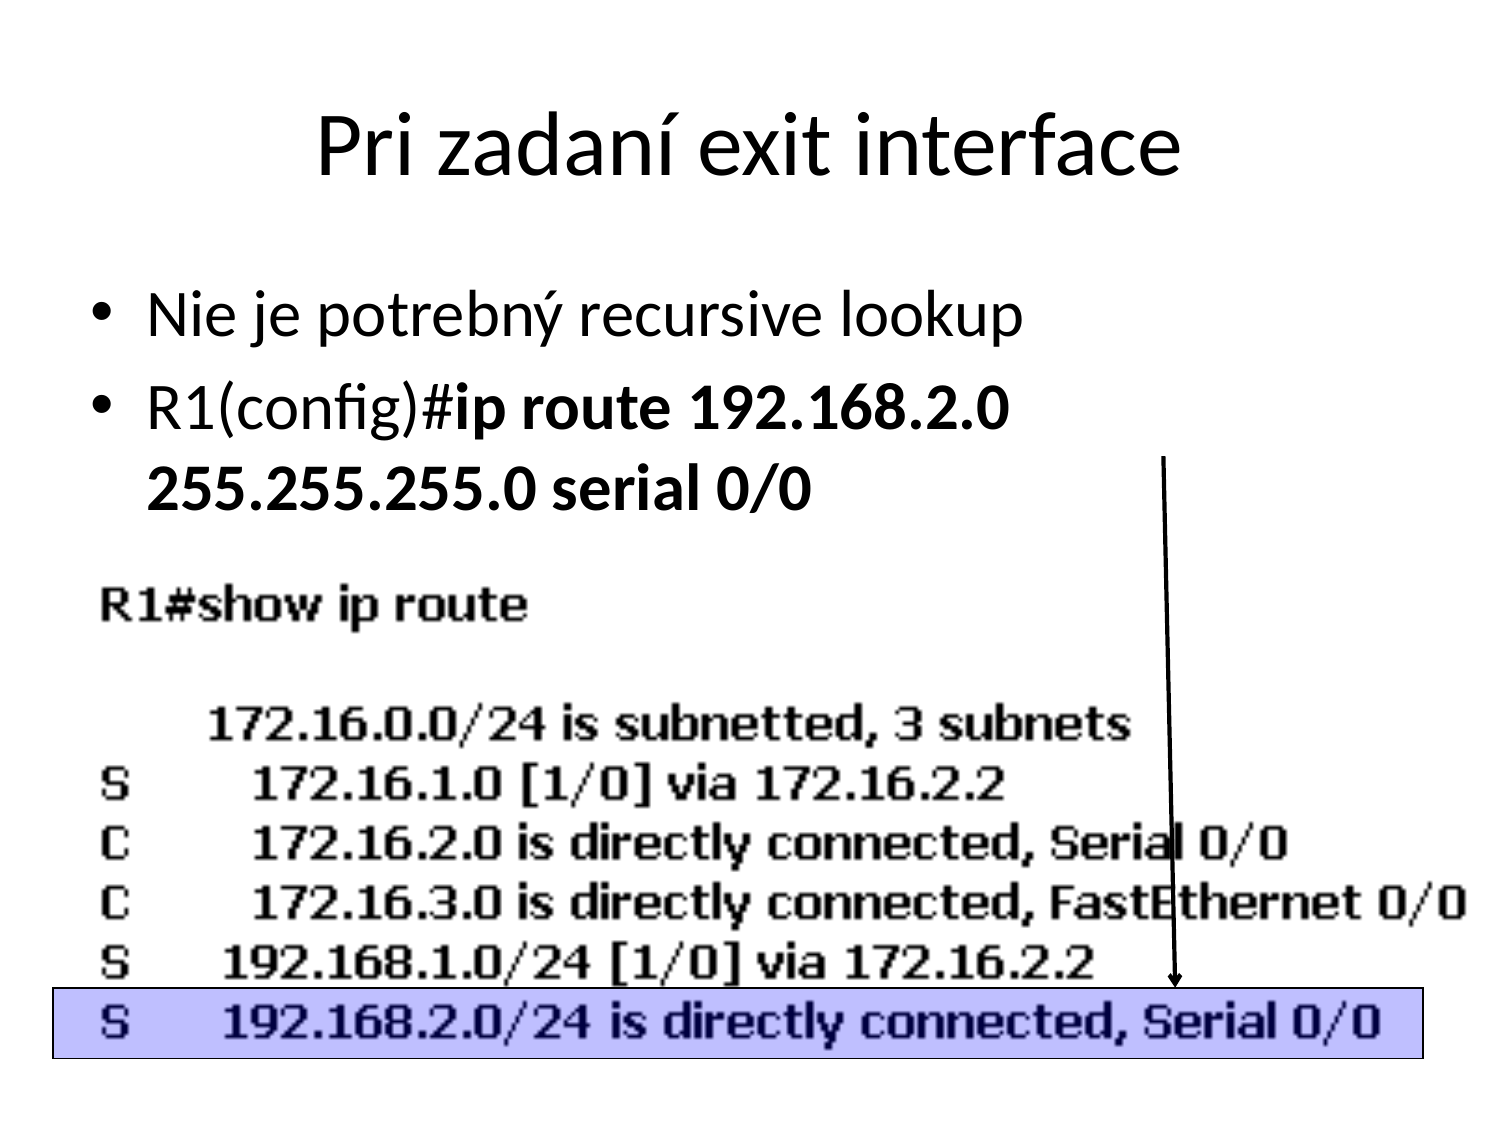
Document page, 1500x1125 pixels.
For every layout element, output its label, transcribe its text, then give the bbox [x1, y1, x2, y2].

list Nie je potrebný recursive lookup R1(config)#ip route 192.168.2.0 255.255.255.0 serial 0/0 [75, 262, 1425, 572]
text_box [1163, 455, 1176, 988]
title Pri zadaní exit interface [75, 45, 1425, 233]
picture [70, 574, 1500, 1063]
text_box [53, 987, 65, 1059]
